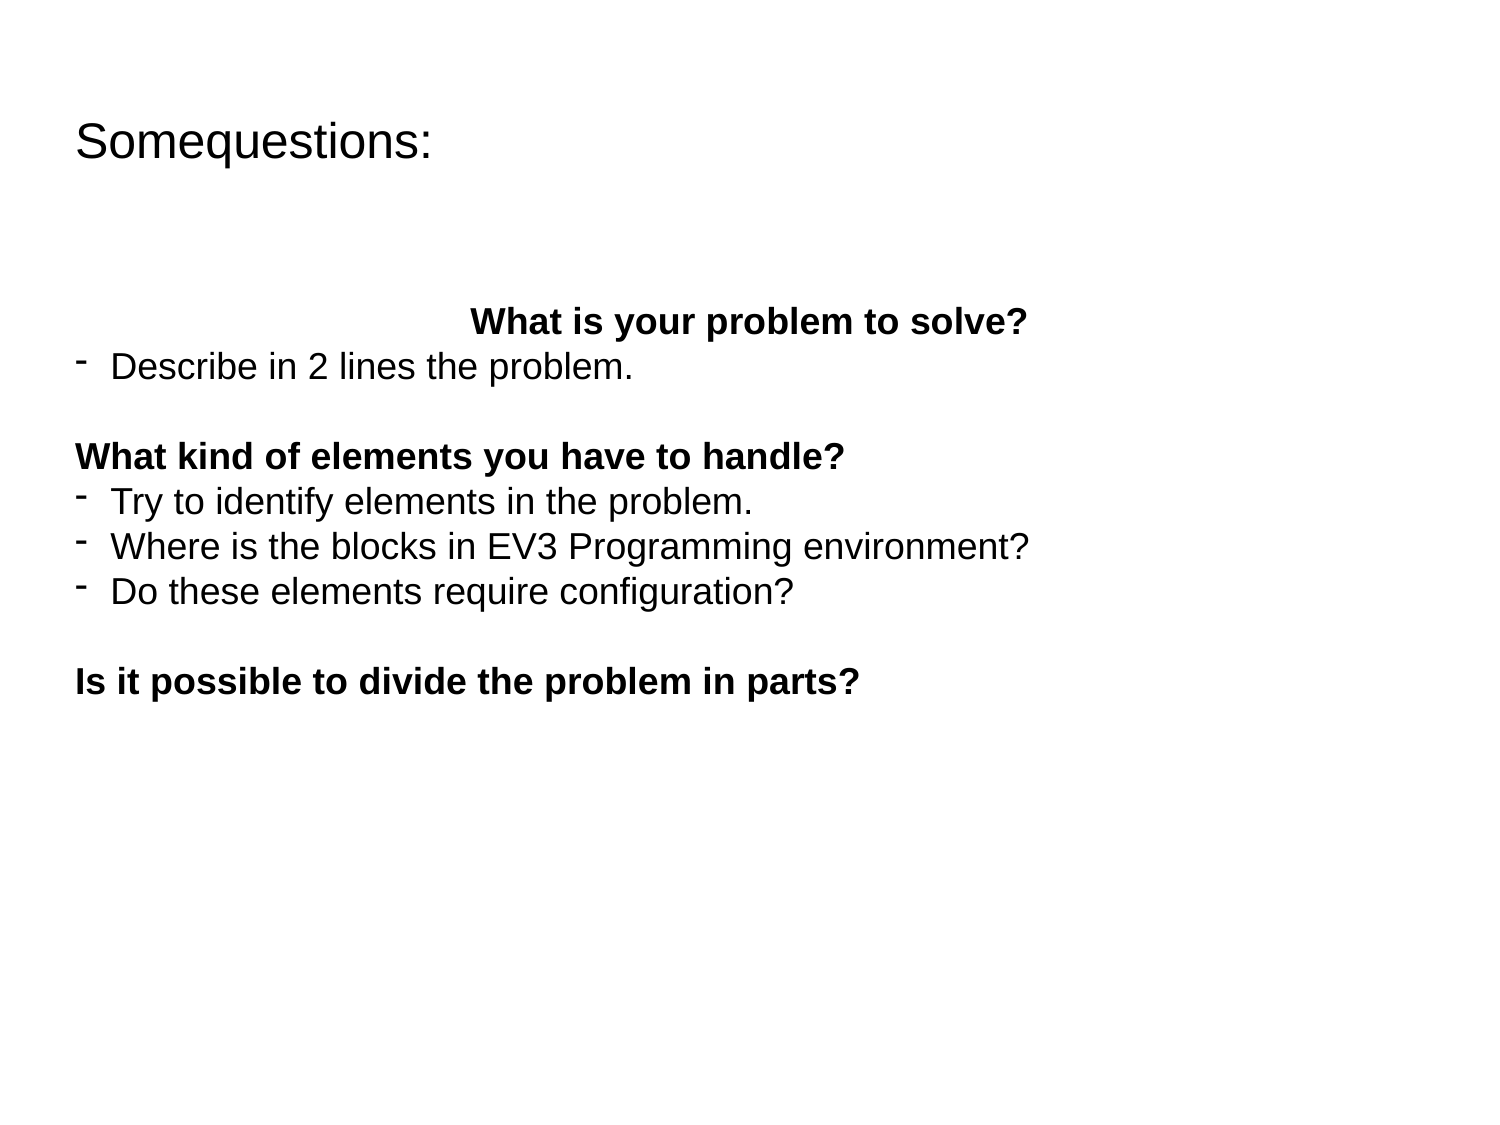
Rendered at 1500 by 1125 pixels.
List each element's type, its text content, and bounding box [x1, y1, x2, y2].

text_box Somequestions: [74, 44, 1425, 233]
text_box What is your problem to solve? Describe in 2 lines the problem. What kind of elements you have to handle? Try to identify elements in the problem. Where is the blocks in EV3 Programming environment? Do these elements require configuration? Is it possible to divide the problem in parts? [74, 263, 1425, 916]
